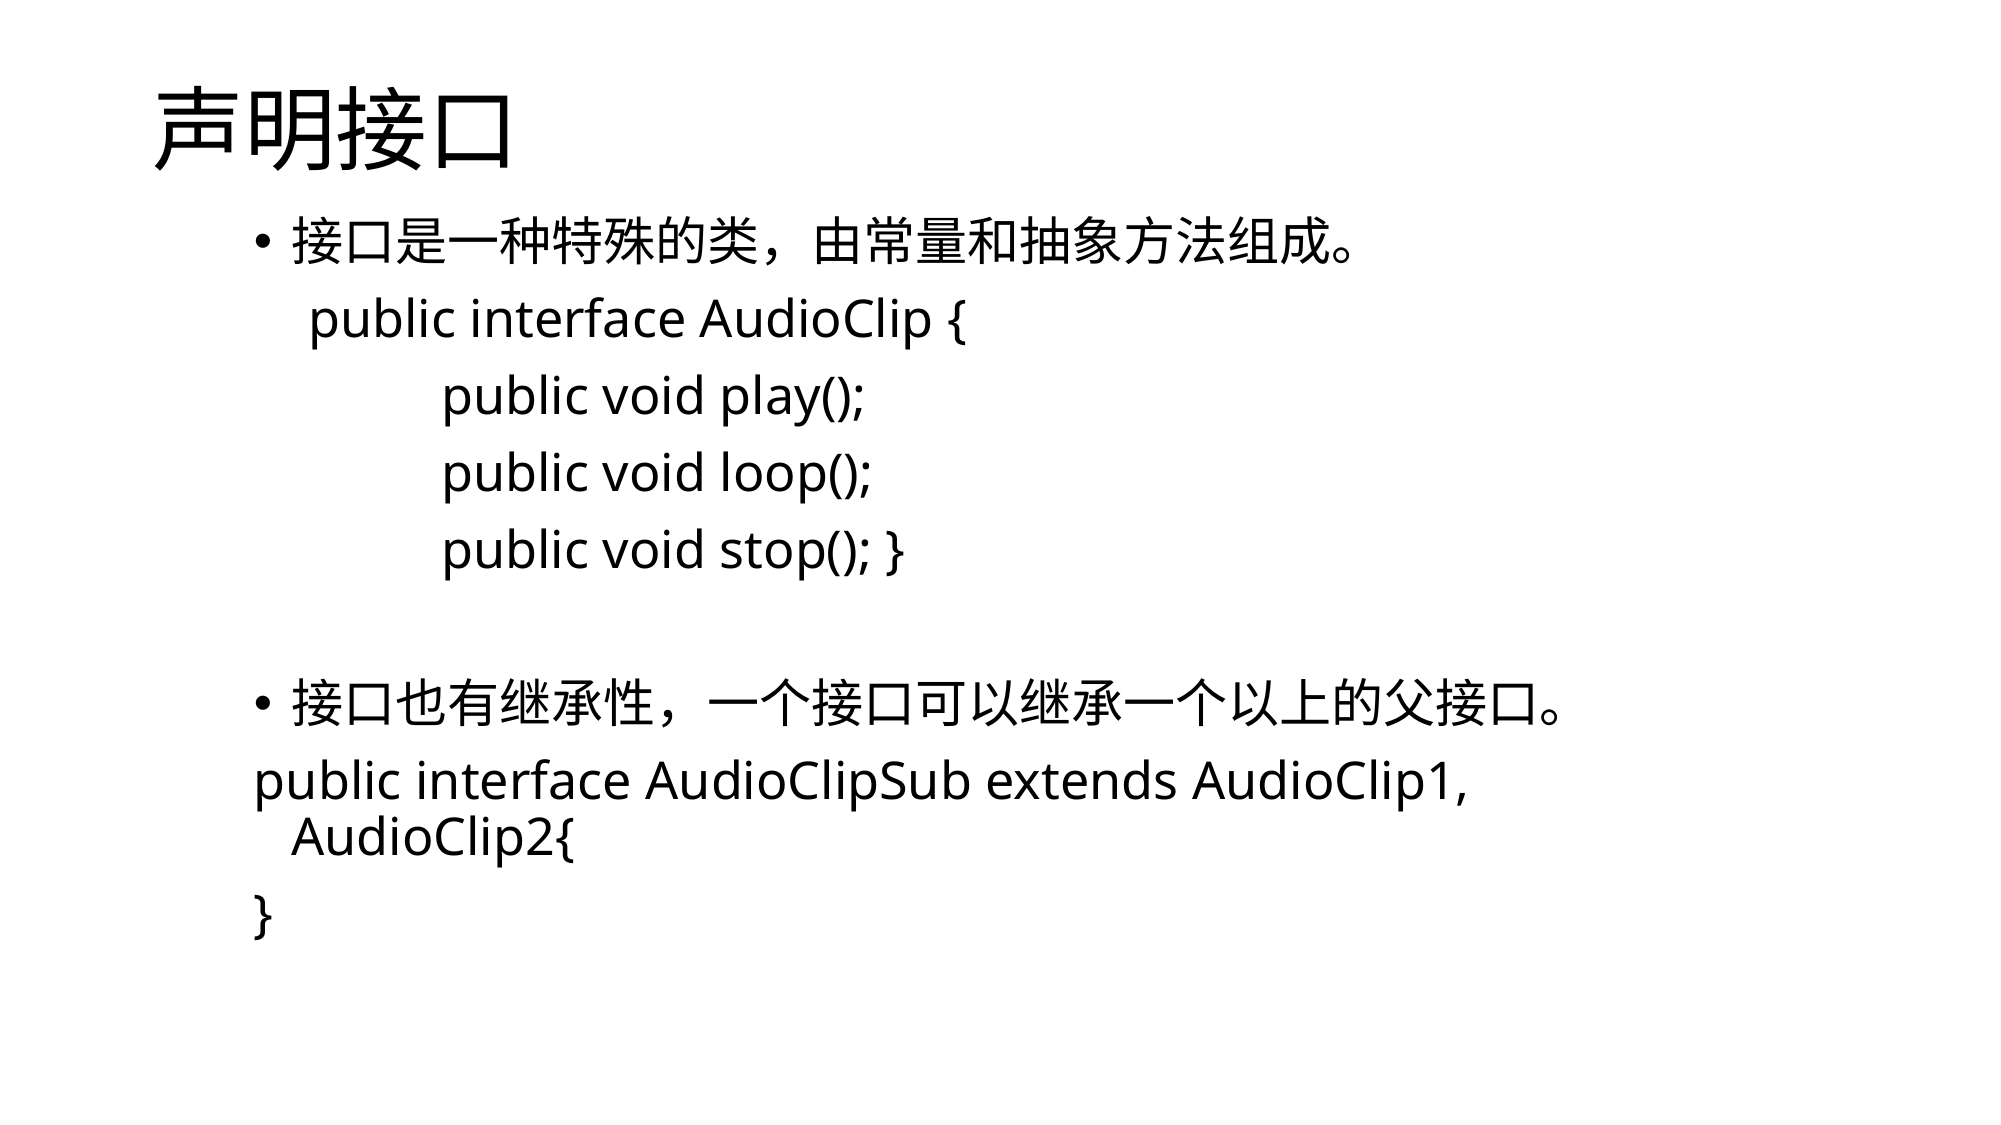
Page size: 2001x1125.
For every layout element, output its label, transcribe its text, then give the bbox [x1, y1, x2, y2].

list 接口是一种特殊的类，由常量和抽象方法组成。 public interface AudioClip { public void play(); public void loop(); public void stop(); } 接口也有继承性，一个接口可以继承一个以上的父接口。 public interface AudioClipSub extends AudioClip1, AudioClip2{ } [239, 208, 1743, 1012]
title 声明接口 [137, 59, 1863, 208]
